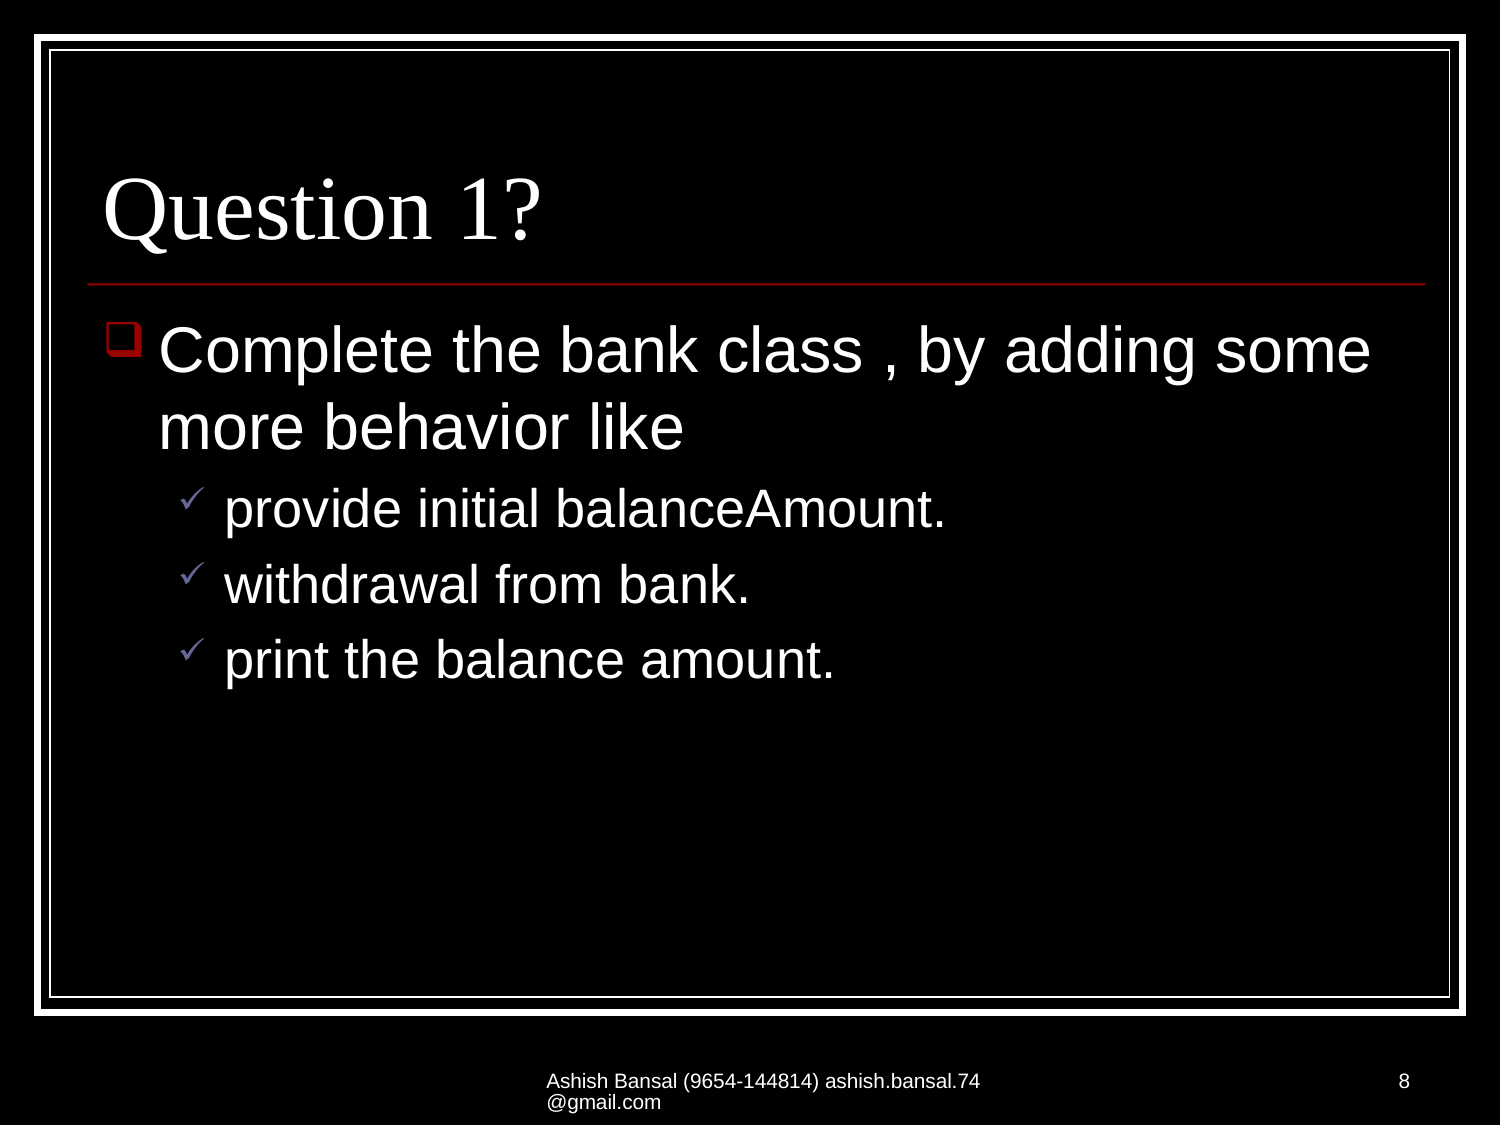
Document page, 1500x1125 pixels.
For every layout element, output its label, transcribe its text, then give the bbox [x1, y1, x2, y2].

list Complete the bank class , by adding some more behavior like provide initial balanceAmount. withdrawal from bank. print the balance amount. [87, 299, 1426, 963]
footer Ashish Bansal (9654-144814) ashish.bansal.74@gmail.com [530, 1024, 1007, 1101]
slide_number 8 [1112, 1024, 1426, 1101]
title Question 1? [87, 77, 1426, 266]
